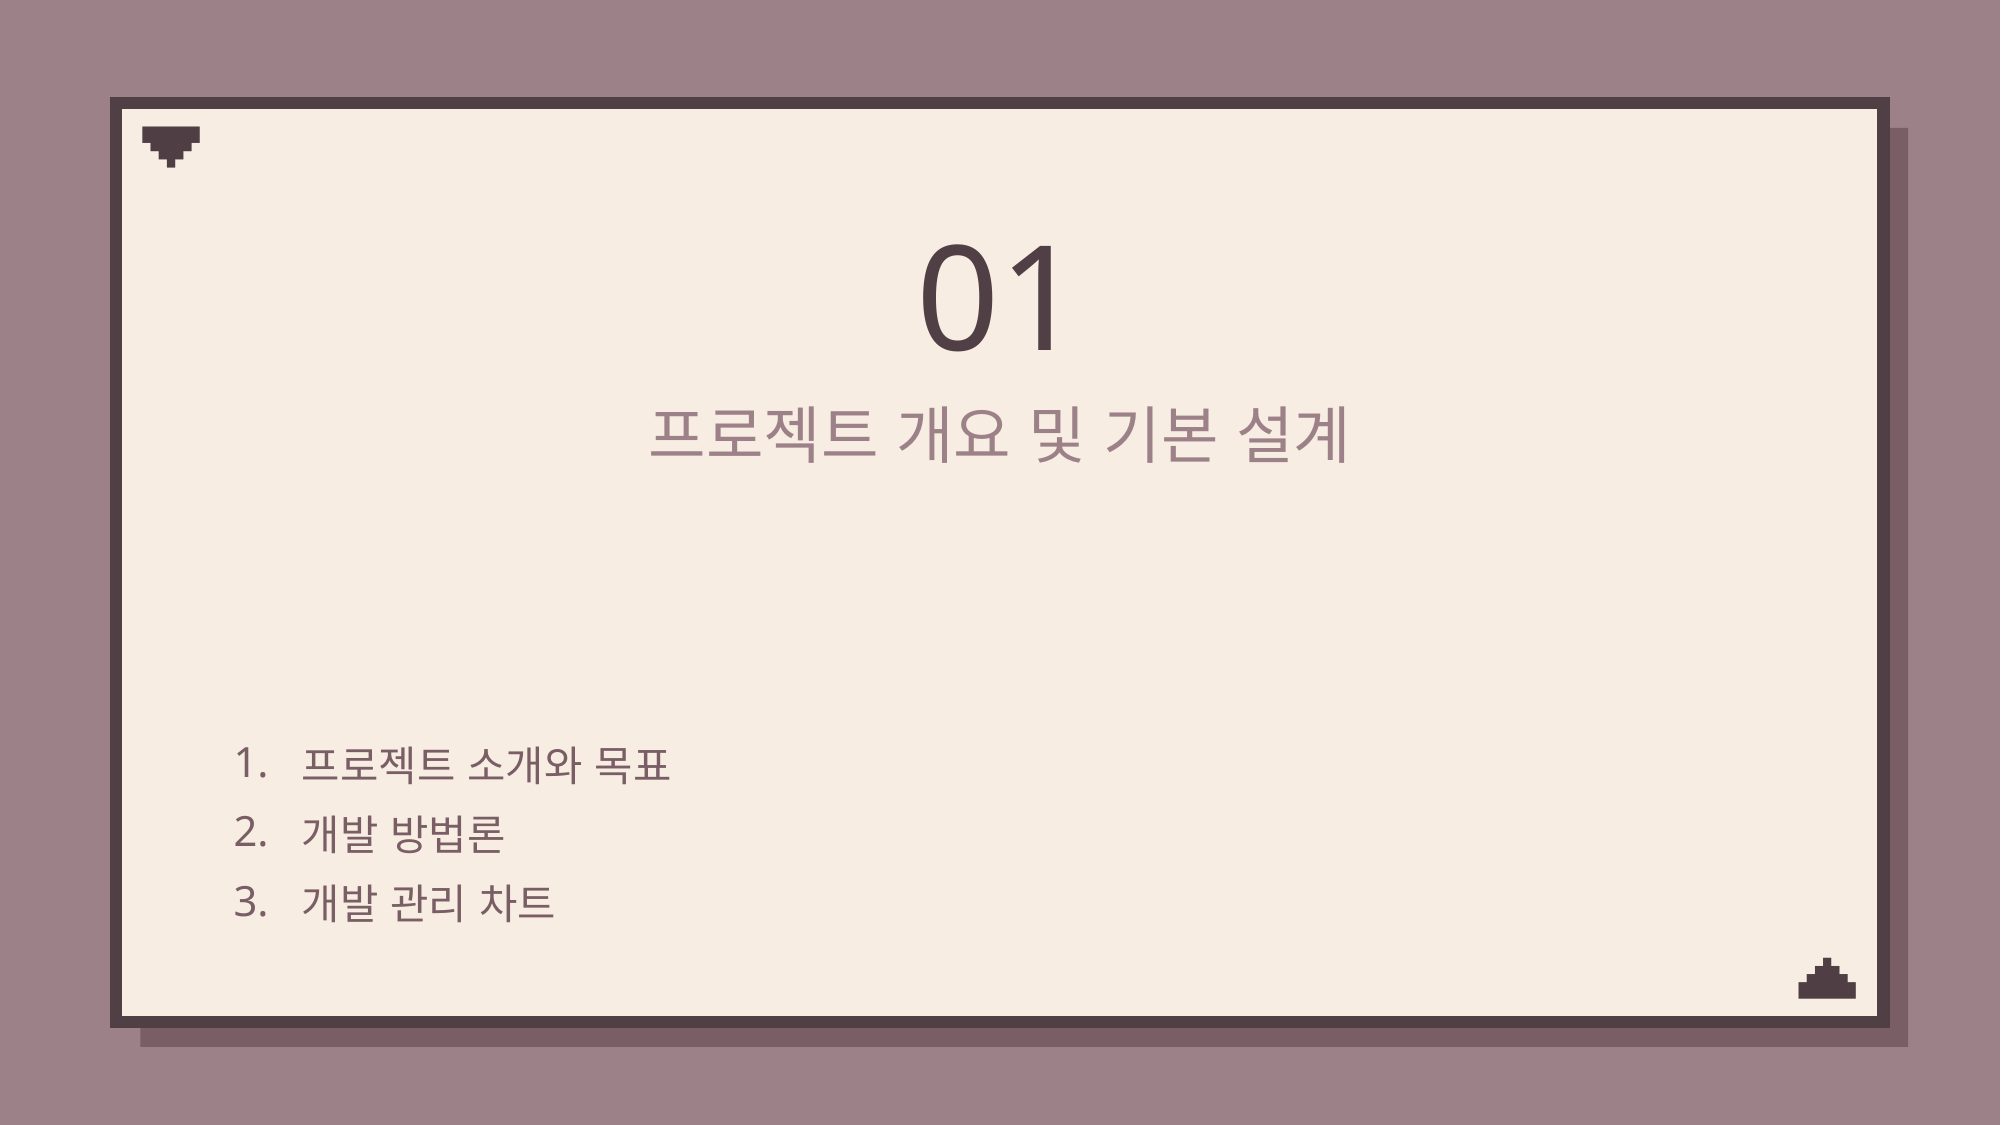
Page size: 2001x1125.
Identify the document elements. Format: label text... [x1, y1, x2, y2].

text_box 01 [901, 196, 1099, 387]
table_cell 2. [215, 794, 287, 864]
picture [1781, 932, 1872, 1023]
table_cell 개발 방법론 [287, 794, 930, 864]
text_box [114, 101, 1885, 1024]
table_cell 3. [215, 864, 287, 933]
table_header 1. [215, 725, 287, 794]
text_box [139, 126, 1910, 1048]
picture [125, 102, 216, 193]
table_header 프로젝트 소개와 목표 [287, 725, 930, 794]
text_box 프로젝트 개요 및 기본 설계 [633, 388, 1367, 479]
table_cell 개발 관리 차트 [287, 864, 930, 933]
